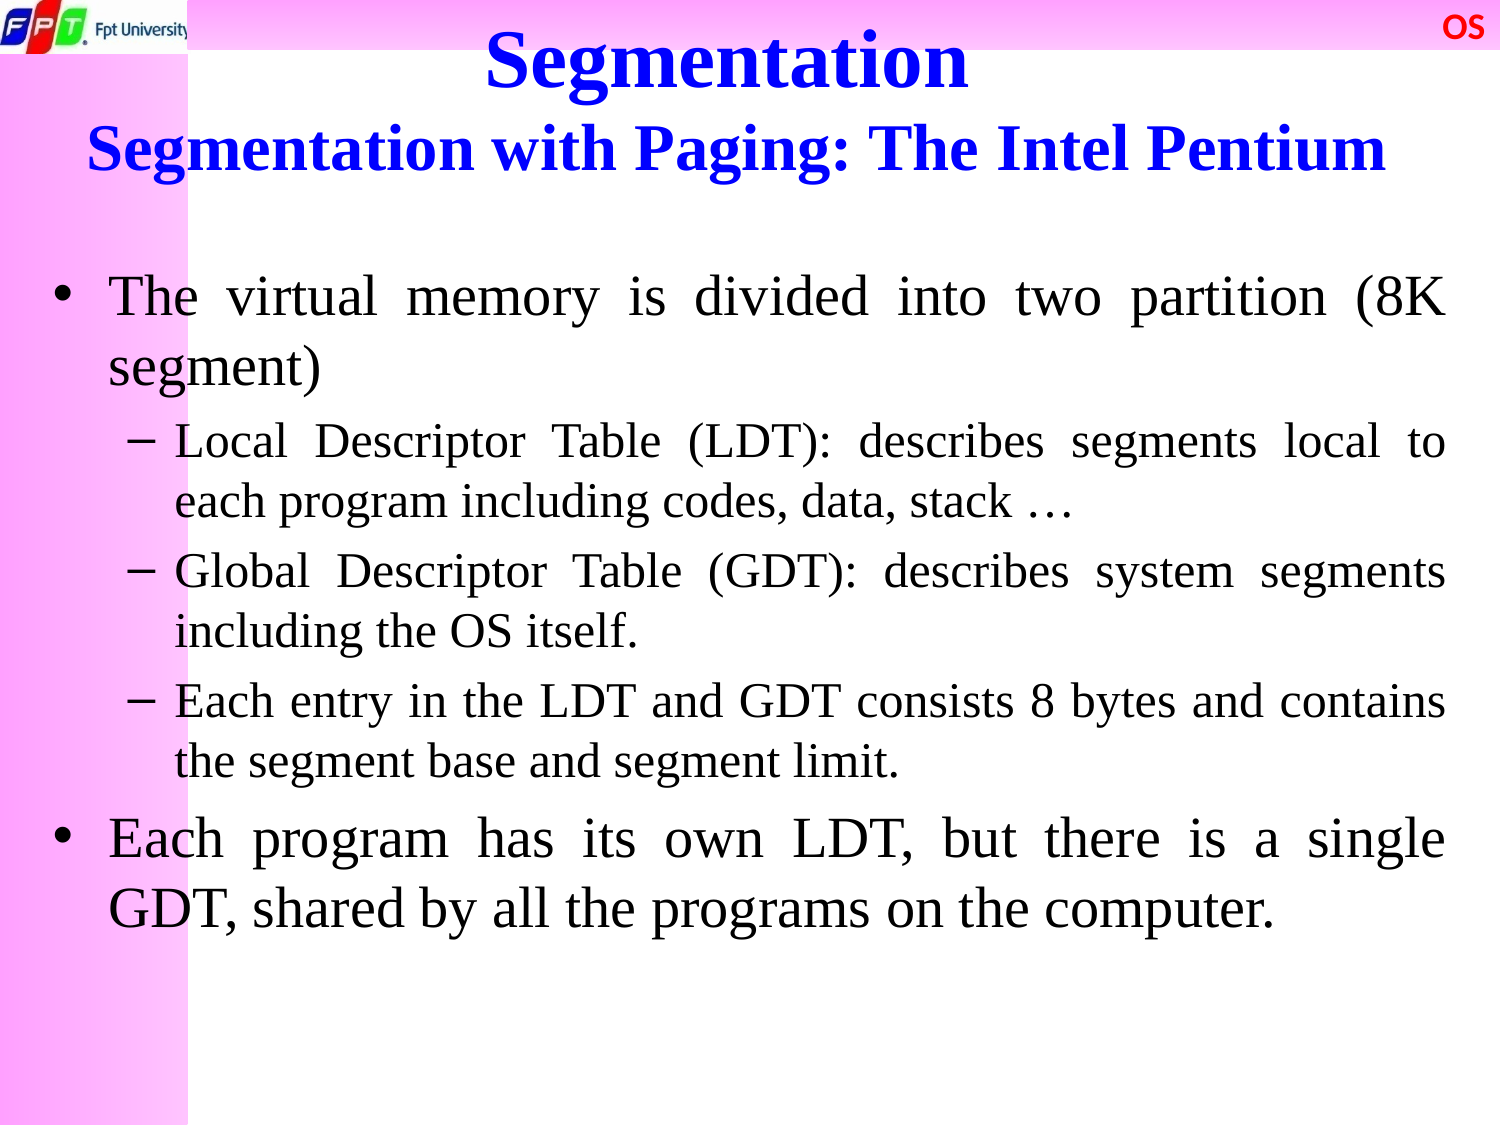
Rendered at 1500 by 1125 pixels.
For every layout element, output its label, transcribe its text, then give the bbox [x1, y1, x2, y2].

title Segmentation Segmentation with Paging: The Intel Pentium [62, 0, 1413, 188]
picture [0, 0, 62, 54]
list The virtual memory is divided into two partition (8K segment) Local Descriptor Table (LDT): describes segments local to each program including codes, data, stack … Global Descriptor Table (GDT): describes system segments including the OS itself. Each entry in the LDT and GDT consists 8 bytes and contains the segment base and segment limit. Each program has its own LDT, but there is a single GDT, shared by all the programs on the computer. [37, 249, 1463, 1038]
